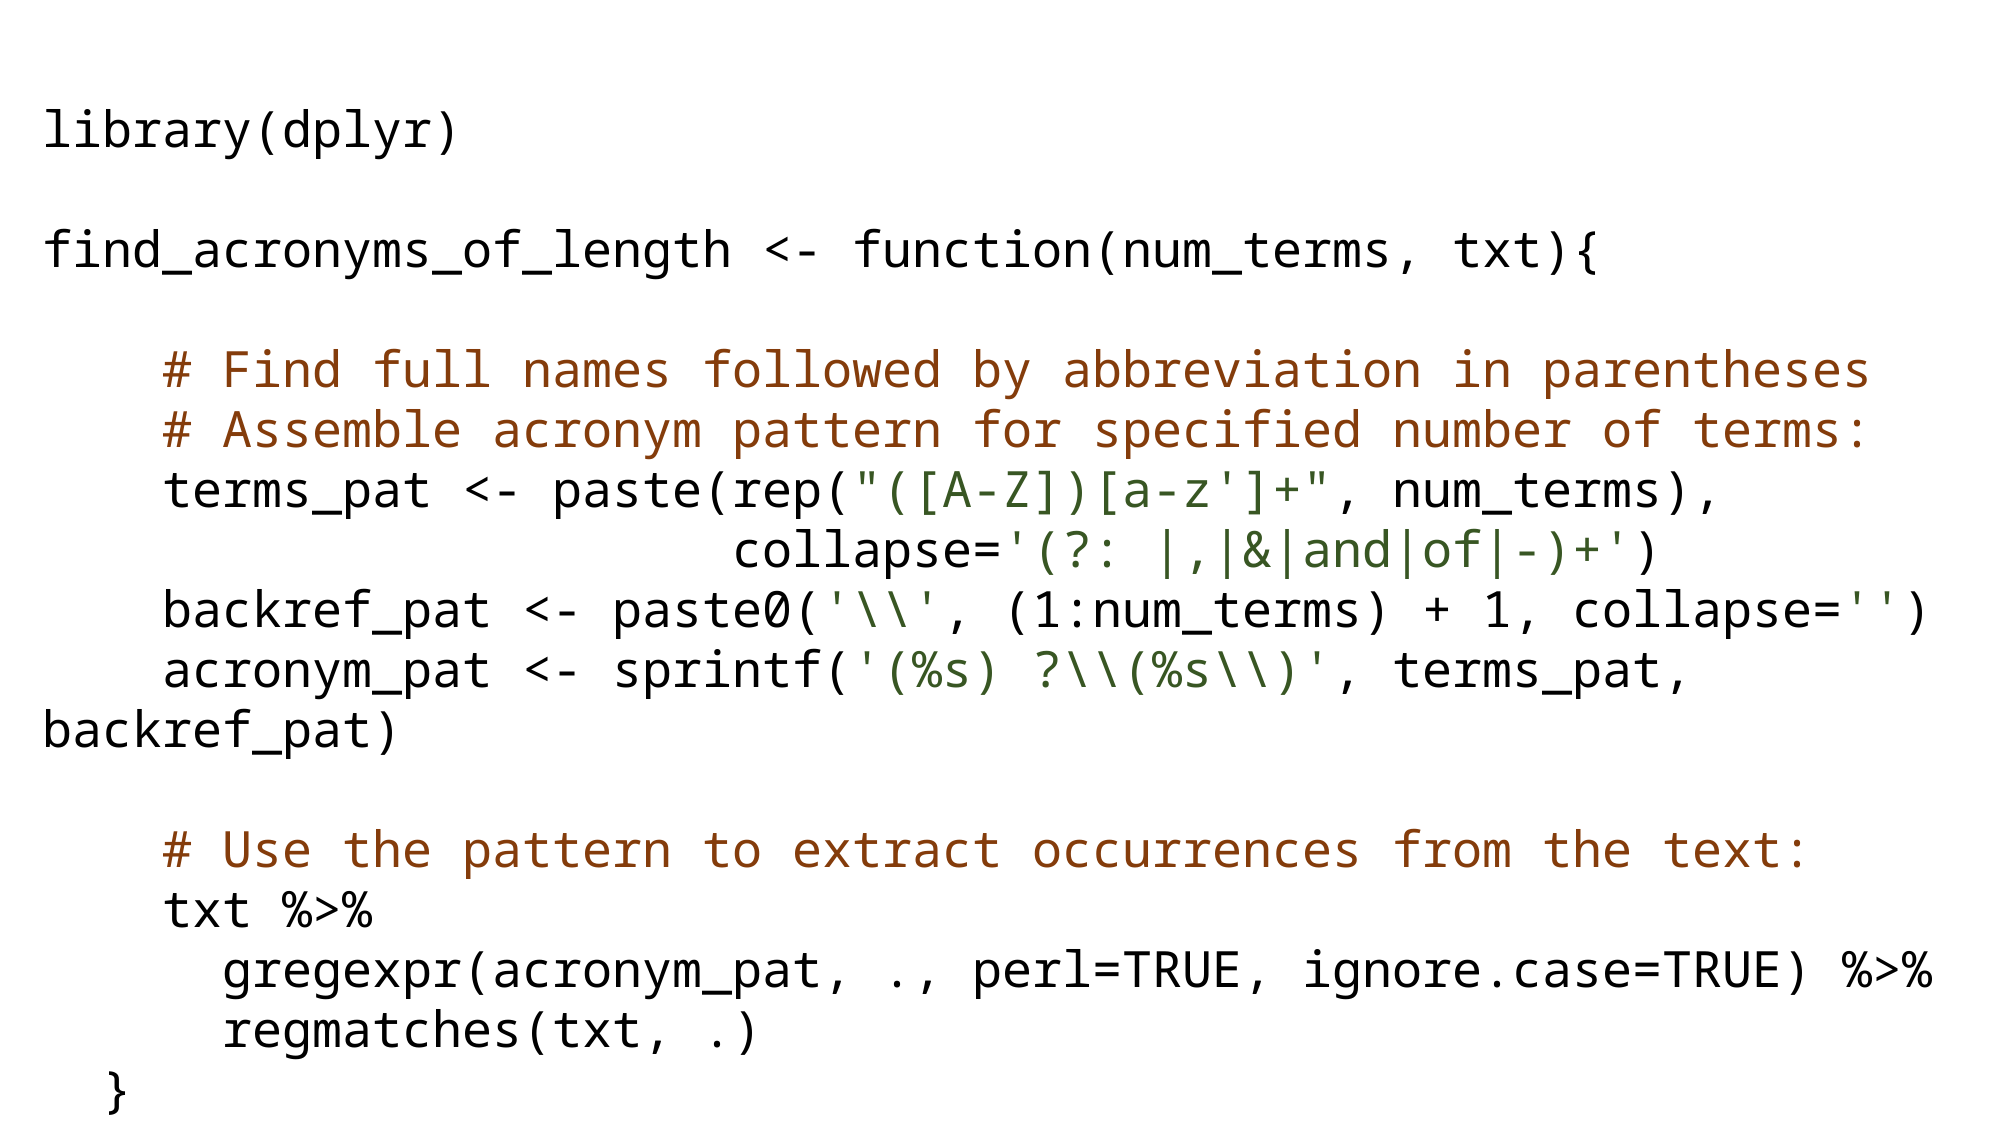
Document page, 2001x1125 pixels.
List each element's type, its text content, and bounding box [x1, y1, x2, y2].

text_box library(dplyr) find_acronyms_of_length <- function(num_terms, txt){ # Find full names followed by abbreviation in parentheses # Assemble acronym pattern for specified number of terms: terms_pat <- paste(rep("([A-Z])[a-z']+", num_terms), collapse='(?: |,|&|and|of|-)+') backref_pat <- paste0('\\', (1:num_terms) + 1, collapse='') acronym_pat <- sprintf('(%s) ?\\(%s\\)', terms_pat, backref_pat) # Use the pattern to extract occurrences from the text: txt %>% gregexpr(acronym_pat, ., perl=TRUE, ignore.case=TRUE) %>% regmatches(txt, .) } [27, 90, 1973, 1125]
